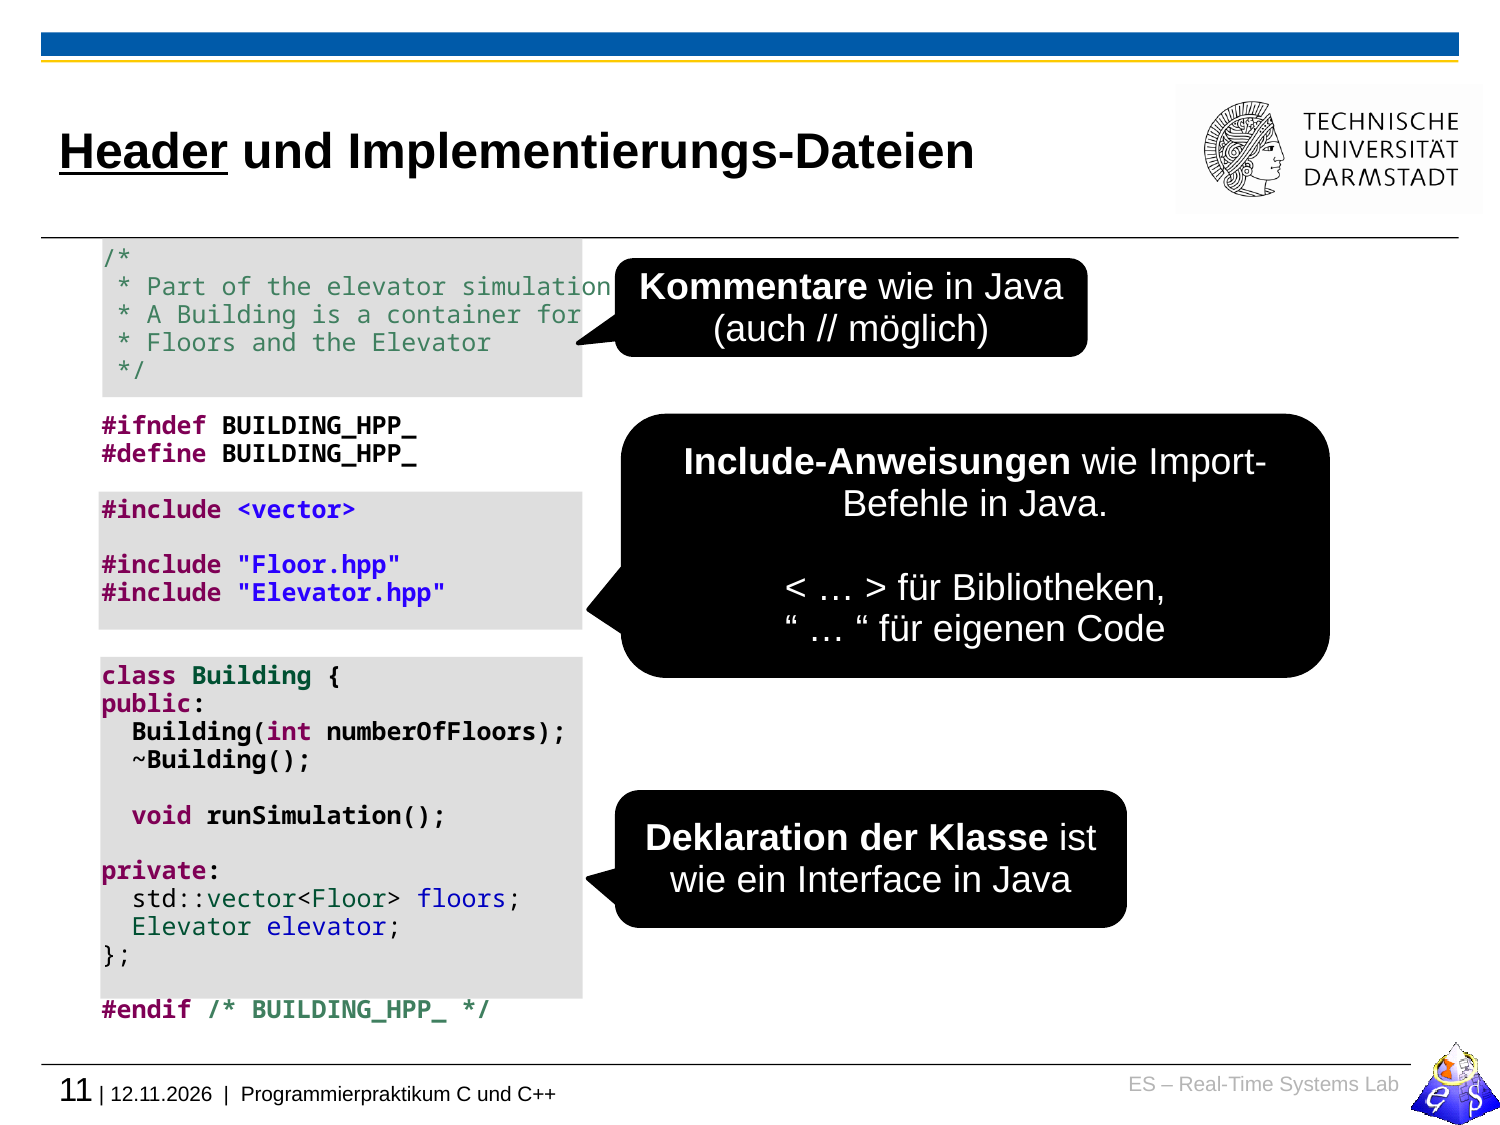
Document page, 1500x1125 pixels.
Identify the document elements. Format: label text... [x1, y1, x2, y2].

text_box Include-Anweisungen wie Import-Befehle in Java. < … > für Bibliotheken, “ … “ für eigenen Code [586, 413, 1330, 678]
text_box Deklaration der Klasse ist wie ein Interface in Java [585, 790, 1127, 928]
picture [1411, 1041, 1500, 1125]
text_box Kommentare wie in Java (auch // möglich) [575, 258, 1088, 357]
text_box /* * Part of the elevator simulation * A Building is a container for * Floors and the Elevator */ #ifndef BUILDING_HPP_ #define BUILDING_HPP_ #include <vector> #include "Floor.hpp" #include "Elevator.hpp" class Building { public: Building(int numberOfFloors); ~Building(); void runSimulation(); private: std::vector<Floor> floors; Elevator elevator; }; #endif /* BUILDING_HPP_ */ [86, 238, 739, 1032]
title Header und Implementierungs-Dateien [58, 80, 1187, 218]
picture [1187, 84, 1483, 214]
